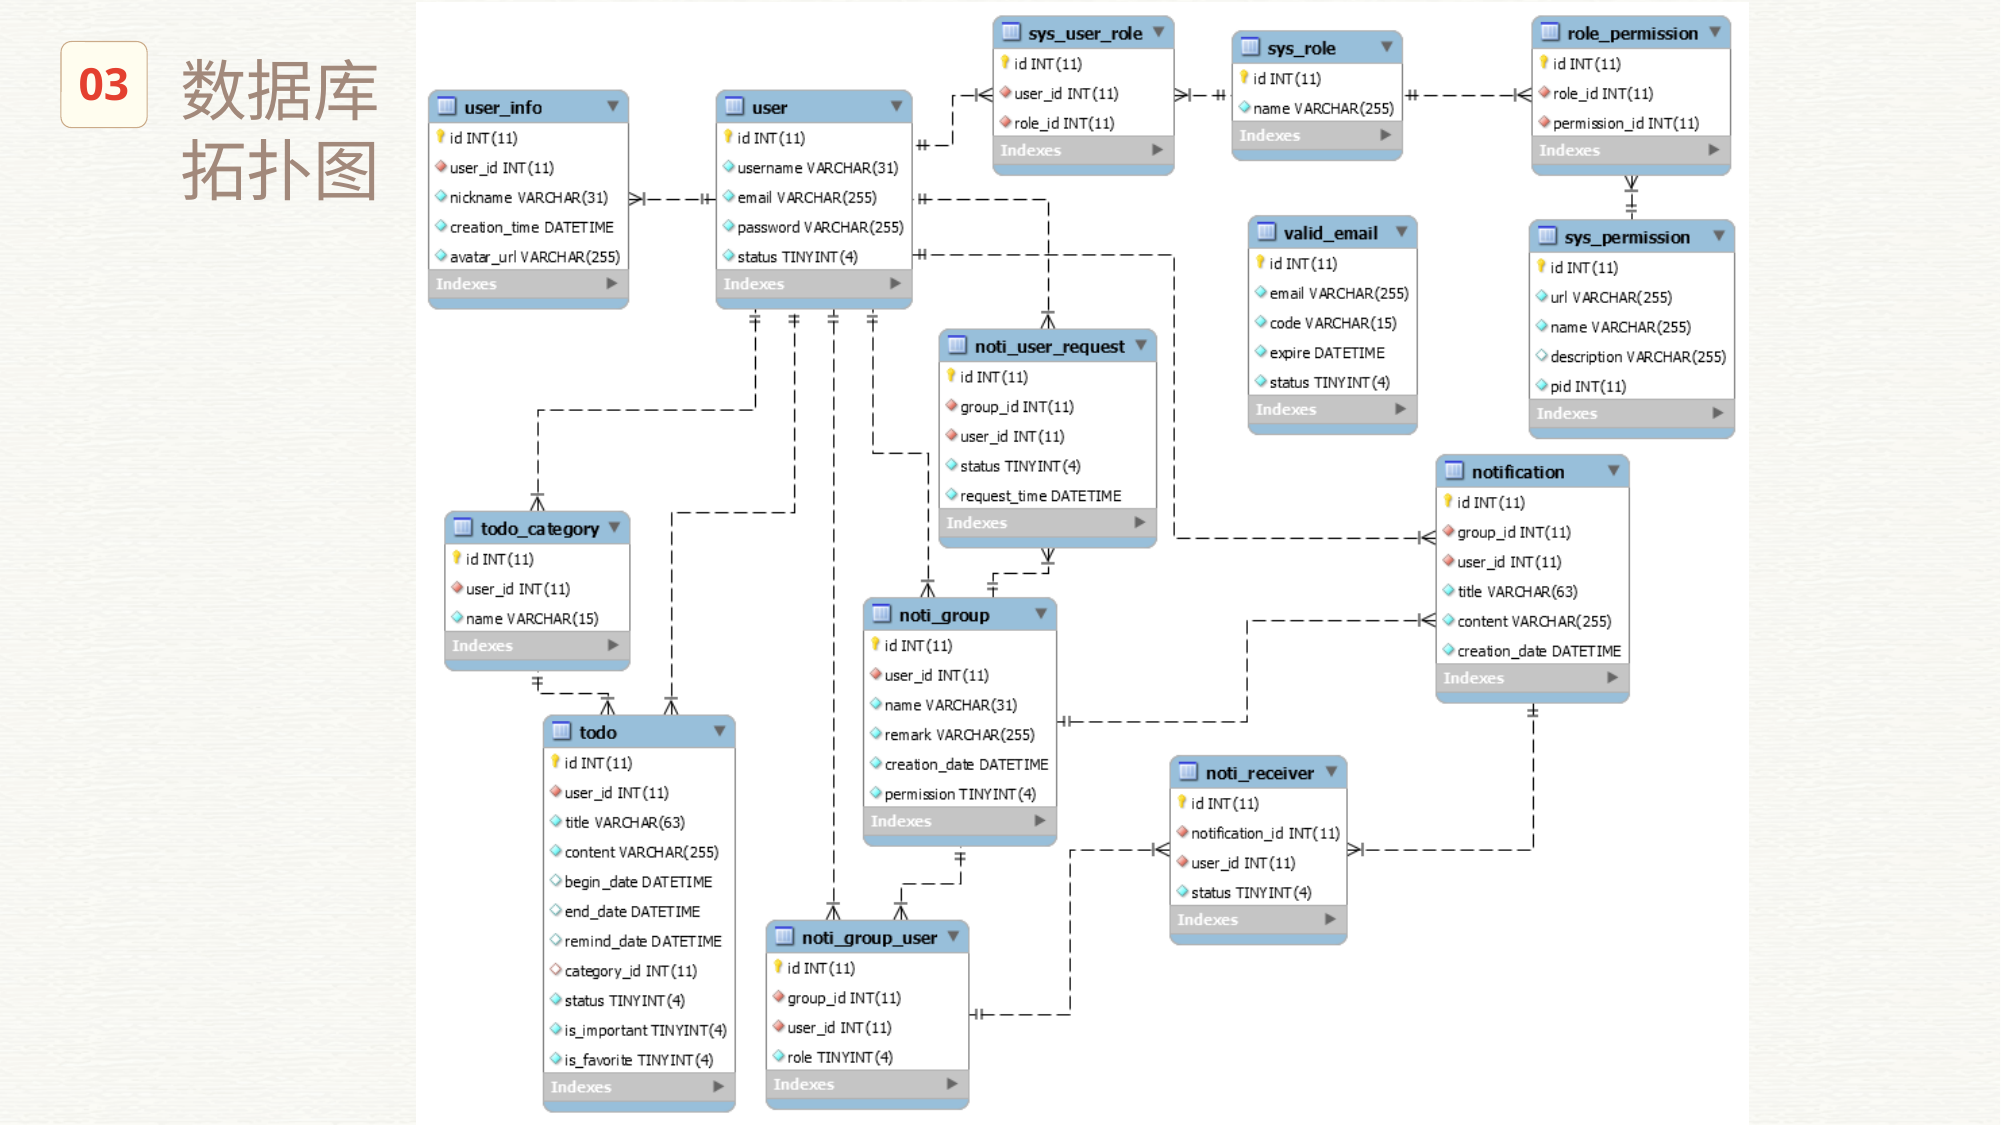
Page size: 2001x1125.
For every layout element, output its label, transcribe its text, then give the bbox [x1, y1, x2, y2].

text_box 数据库 拓扑图 [165, 41, 396, 217]
picture [0, 0, 2001, 1125]
text_box [59, 40, 149, 129]
text_box 03 [63, 48, 145, 117]
